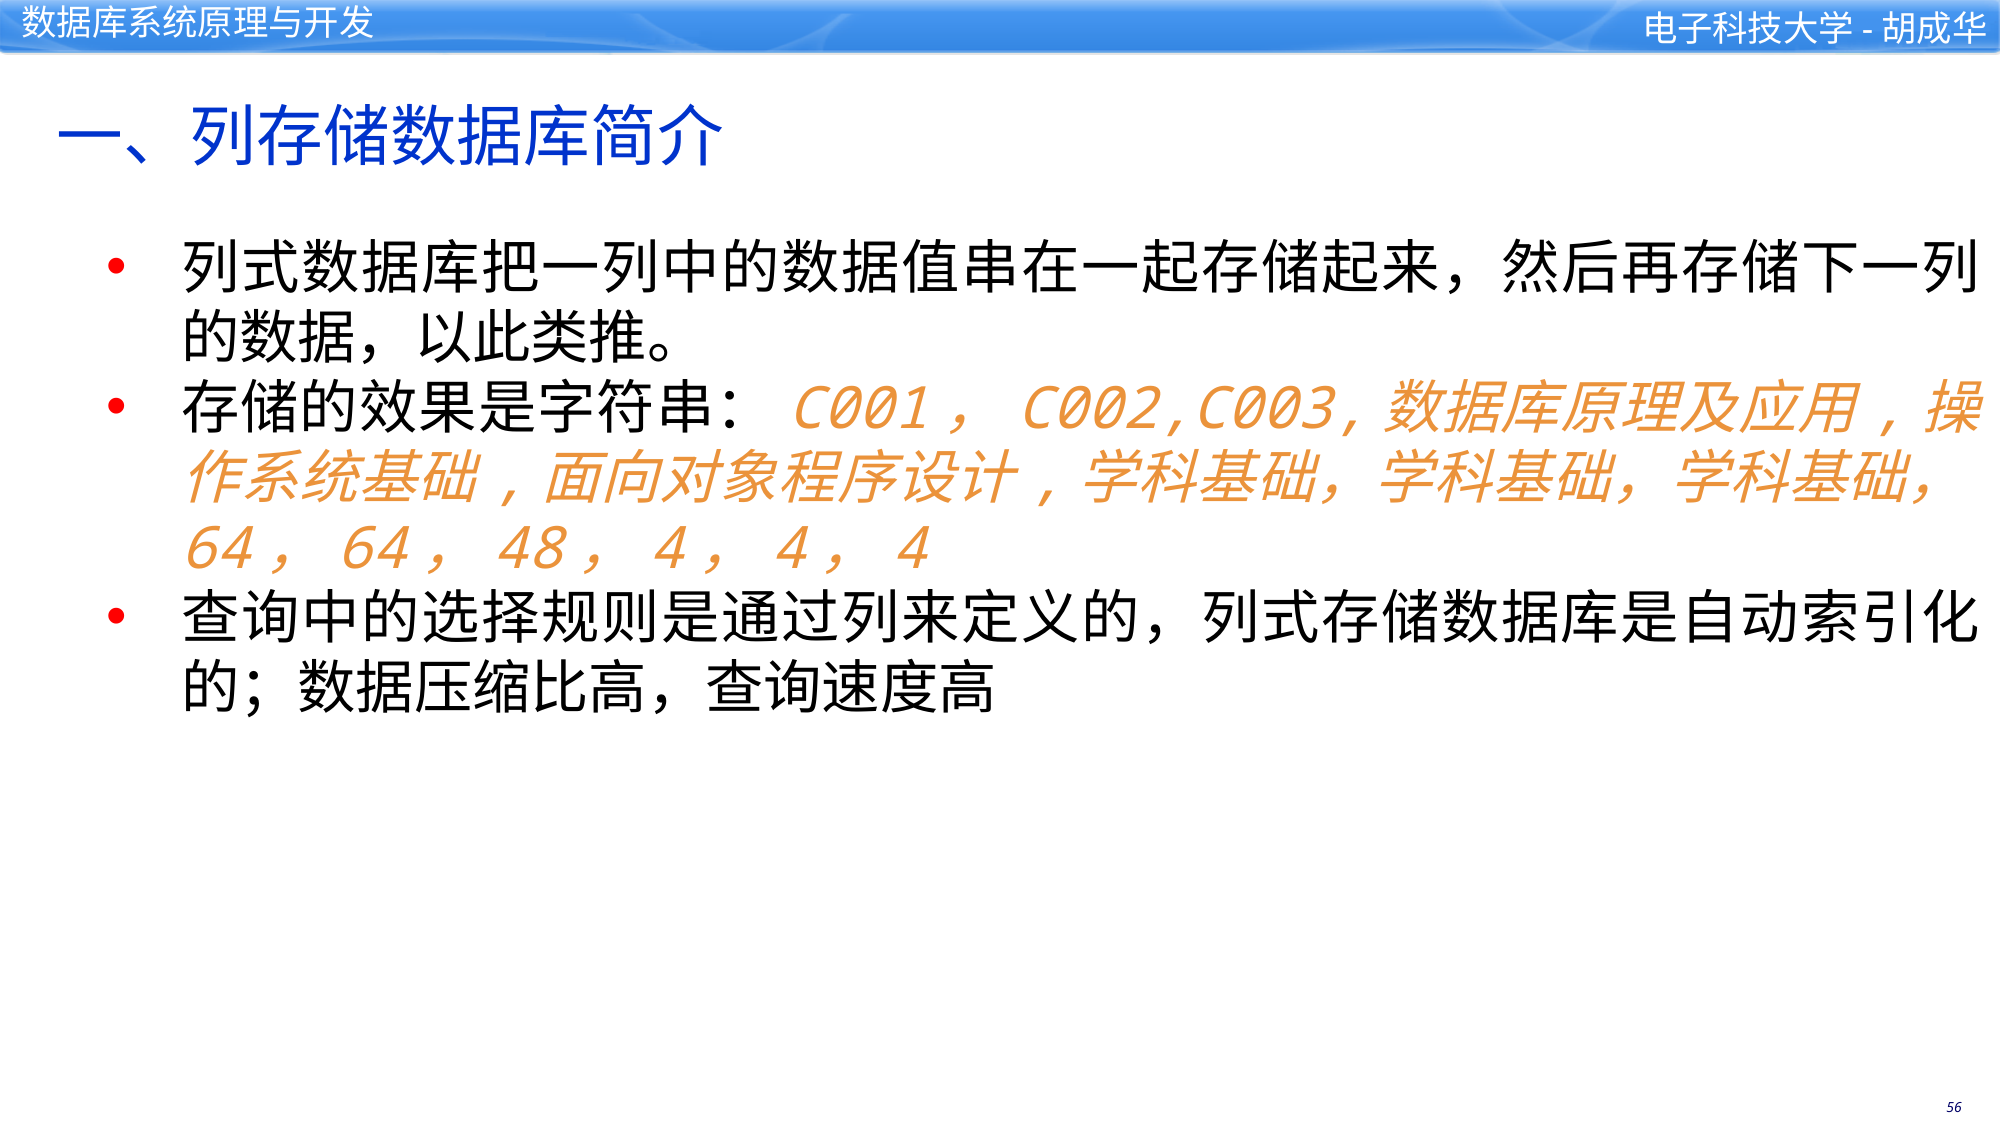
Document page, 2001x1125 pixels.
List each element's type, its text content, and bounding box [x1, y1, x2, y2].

picture [0, 0, 2000, 55]
text_box 列式数据库把一列中的数据值串在一起存储起来，然后再存储下一列的数据，以此类推。 存储的效果是字符串：C001，C002,C003,数据库原理及应用,操作系统基础,面向对象程序设计,学科基础，学科基础，学科基础，64，64，48，4，4，4 查询中的选择规则是通过列来定义的，列式存储数据库是自动索引化的；数据压缩比高，查询速度高 [85, 219, 2000, 801]
text_box 一、列存储数据库简介 [37, 84, 1130, 184]
